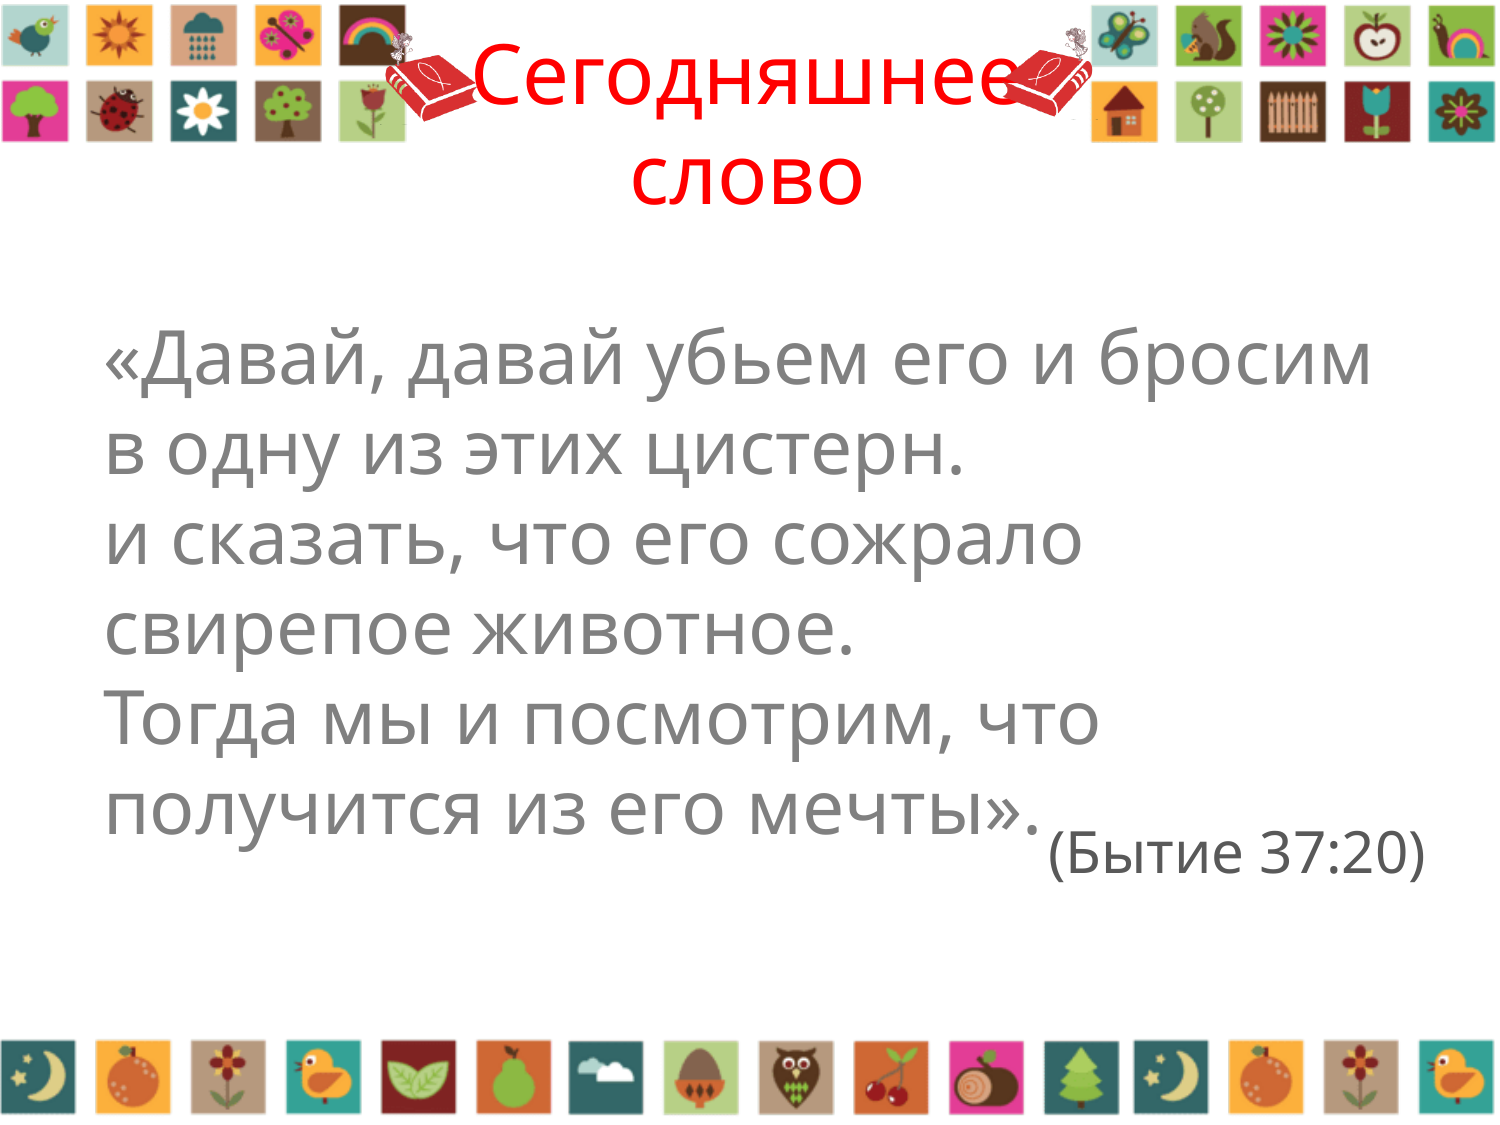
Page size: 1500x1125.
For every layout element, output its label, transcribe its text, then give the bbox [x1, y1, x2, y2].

picture [970, 3, 1500, 150]
text_box (Бытие 37:20) [808, 807, 1441, 893]
text_box Сегодняшнее слово [414, 13, 1080, 229]
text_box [0, 1028, 1500, 1118]
text_box «Давай, давай убьем его и бросим в одну из этих цистерн. и сказать, что его сожрало свирепое животное. Тогда мы и посмотрим, что получится из его мечты». [88, 302, 1436, 858]
picture [0, 3, 510, 150]
